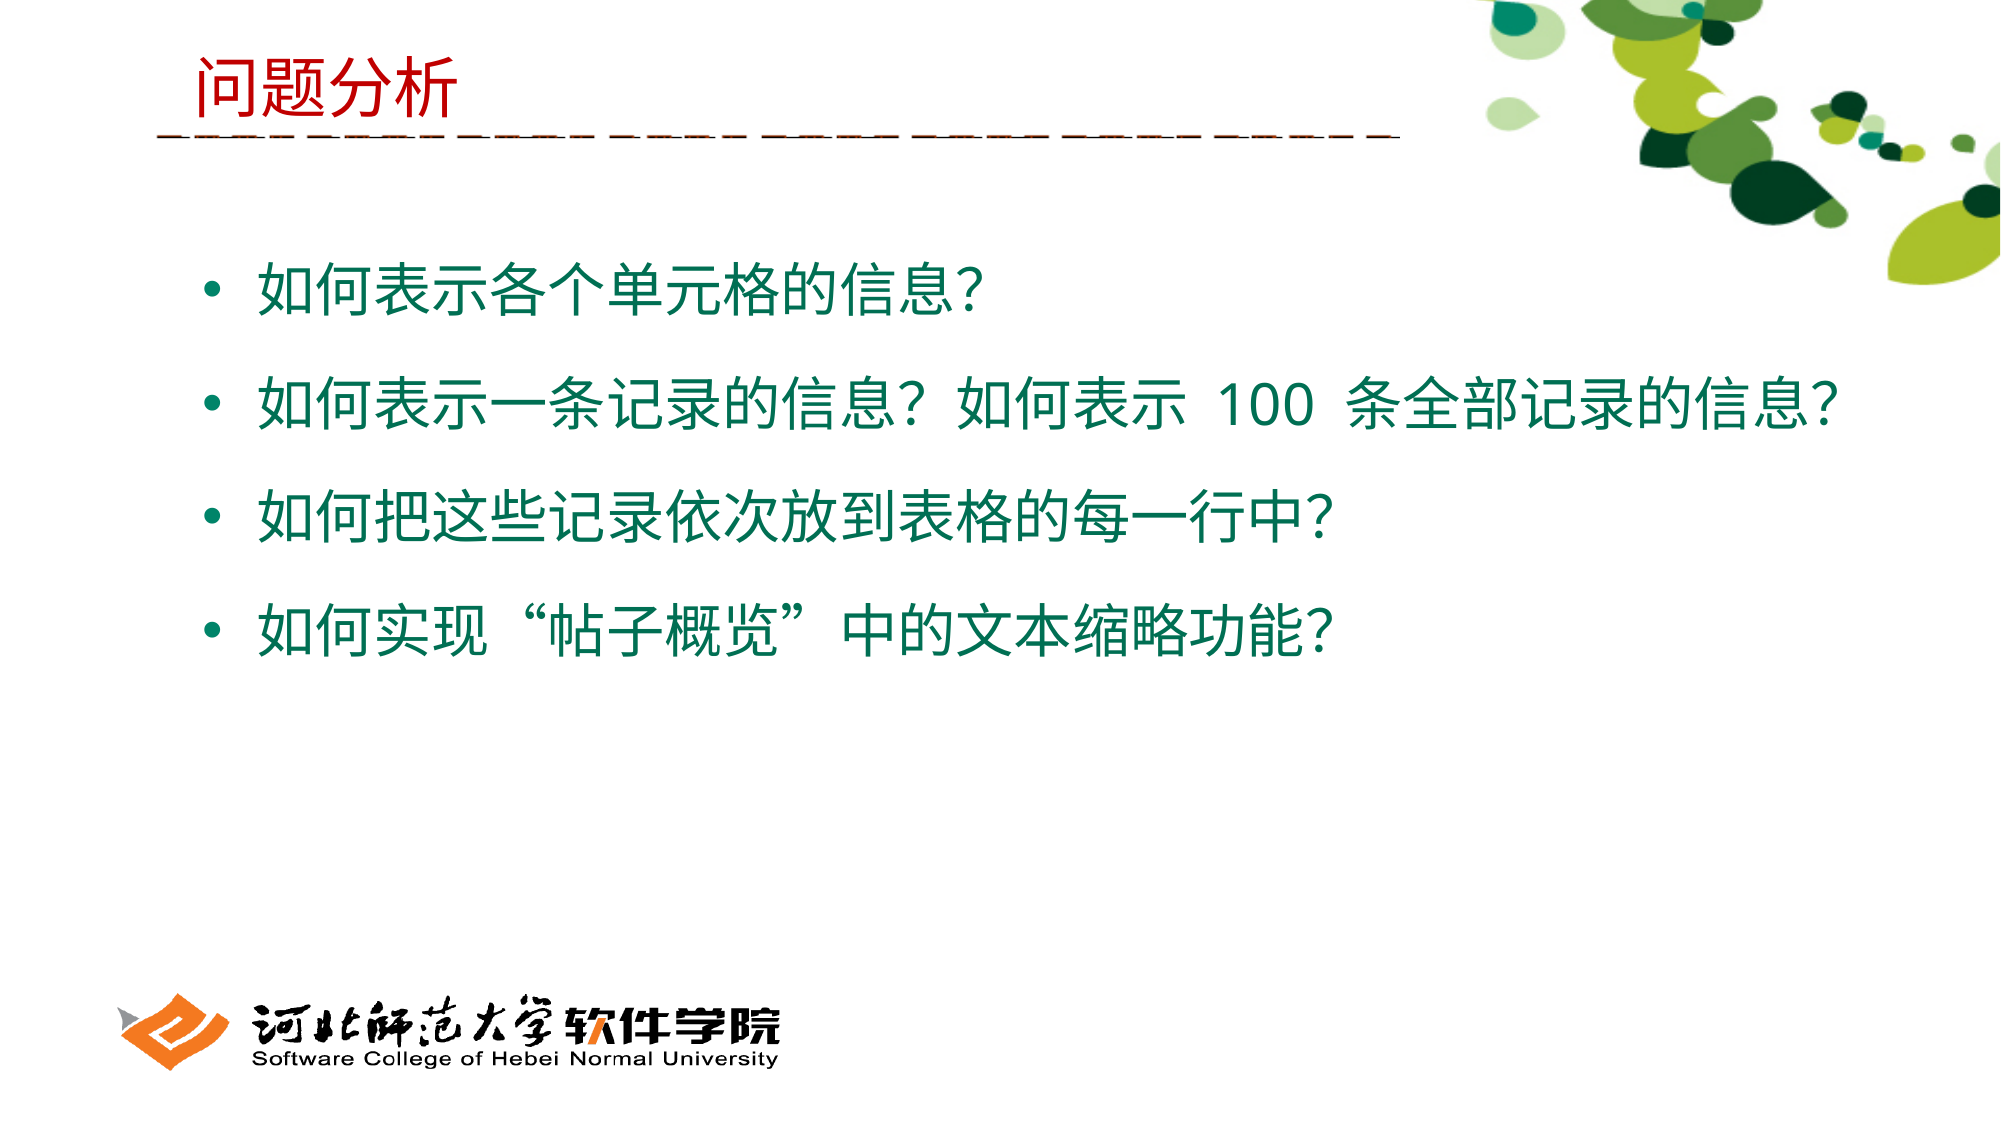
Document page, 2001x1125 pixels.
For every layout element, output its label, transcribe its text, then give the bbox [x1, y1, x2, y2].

list 问题分析 [178, 38, 1523, 120]
picture [0, 0, 2001, 1125]
list 如何表示各个单元格的信息？ 如何表示一条记录的信息？如何表示 100 条全部记录的信息？ 如何把这些记录依次放到表格的每一行中？ 如何实现“帖子概览”中的文本缩略功能？ [187, 210, 1926, 973]
